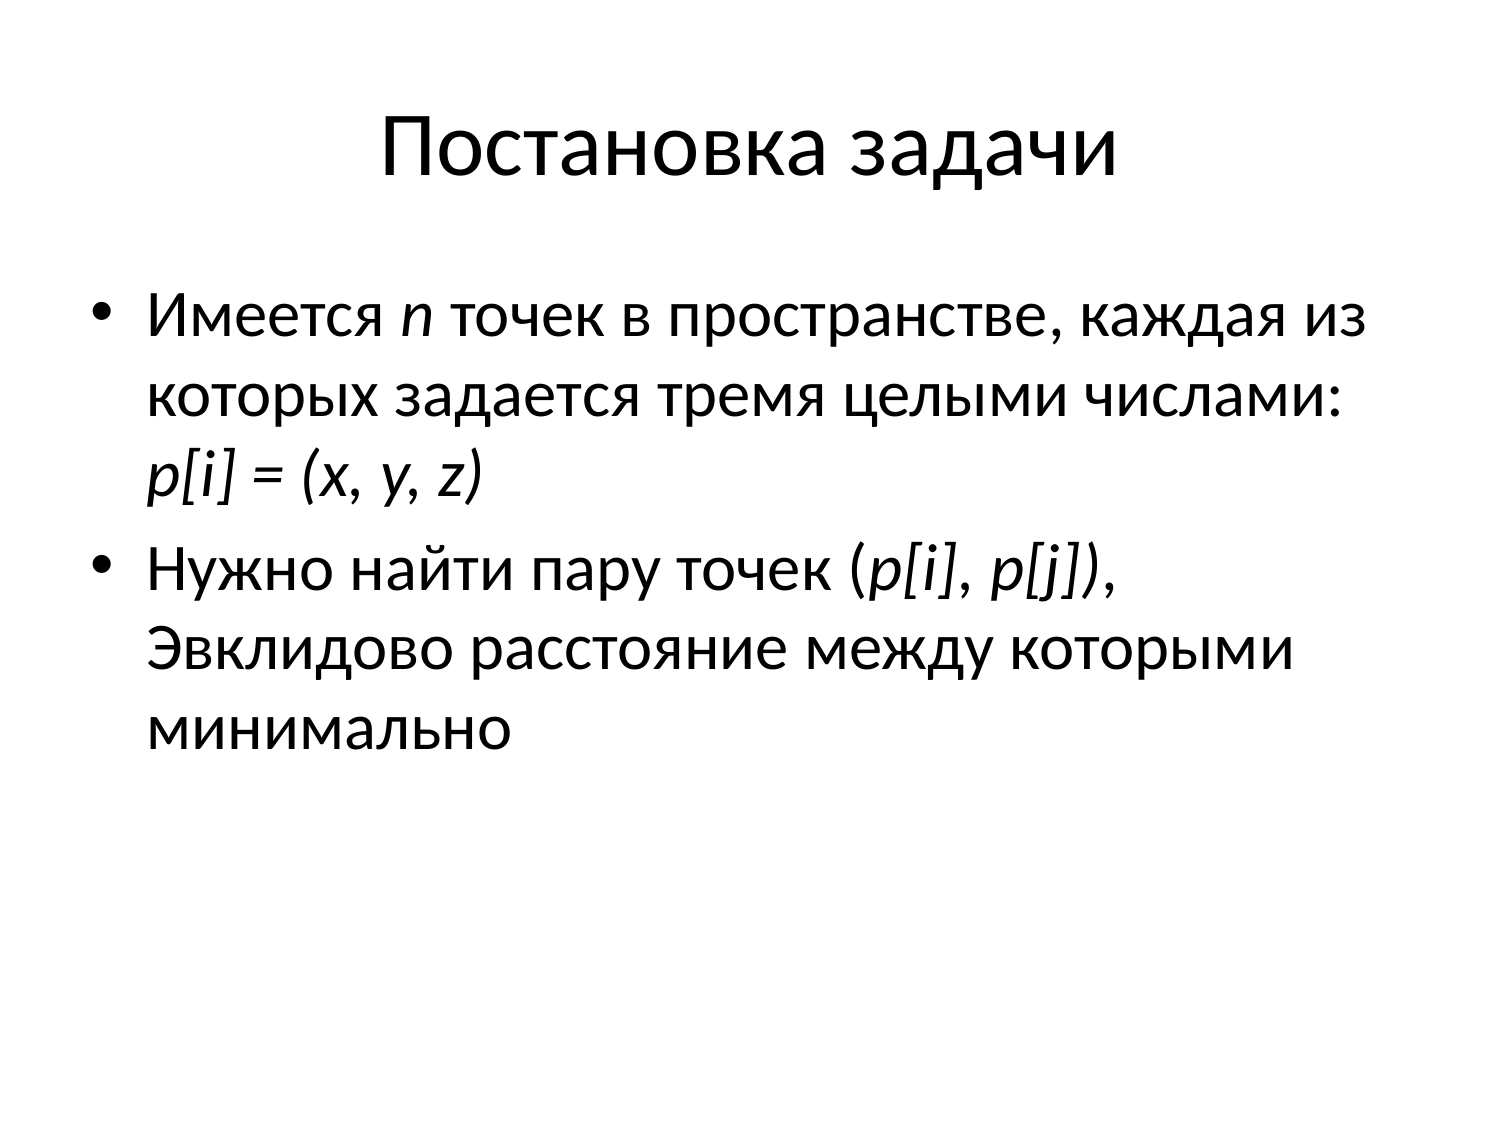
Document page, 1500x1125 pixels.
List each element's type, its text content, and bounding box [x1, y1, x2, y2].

title Постановка задачи [75, 45, 1425, 233]
list Имеется n точек в пространстве, каждая из которых задается тремя целыми числами: p[i] = (x, y, z) Нужно найти пару точек (p[i], p[j]), Эвклидово расстояние между которыми минимально [75, 262, 1425, 1005]
